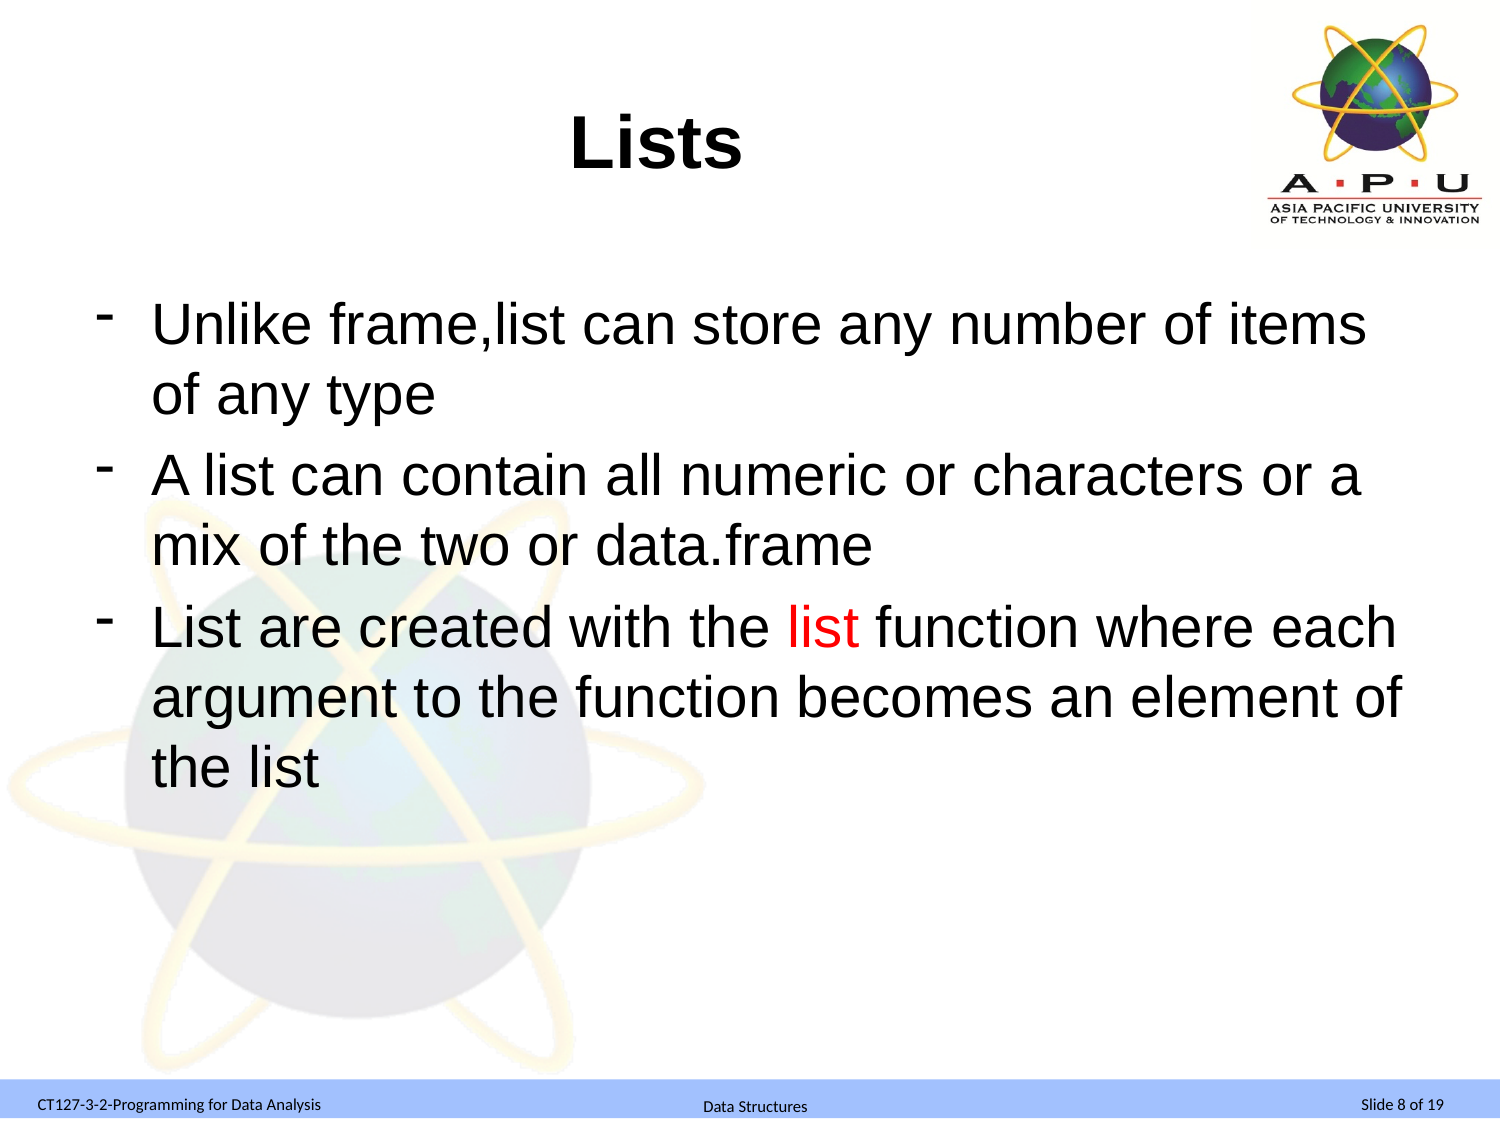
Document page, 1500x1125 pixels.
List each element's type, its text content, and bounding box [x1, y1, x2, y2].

list Unlike frame,list can store any number of items of any type A list can contain all numeric or characters or a mix of the two or data.frame List are created with the list function where each argument to the function becomes an element of the list [79, 278, 1430, 1021]
picture [1251, 0, 1500, 249]
title Lists [79, 45, 1235, 233]
